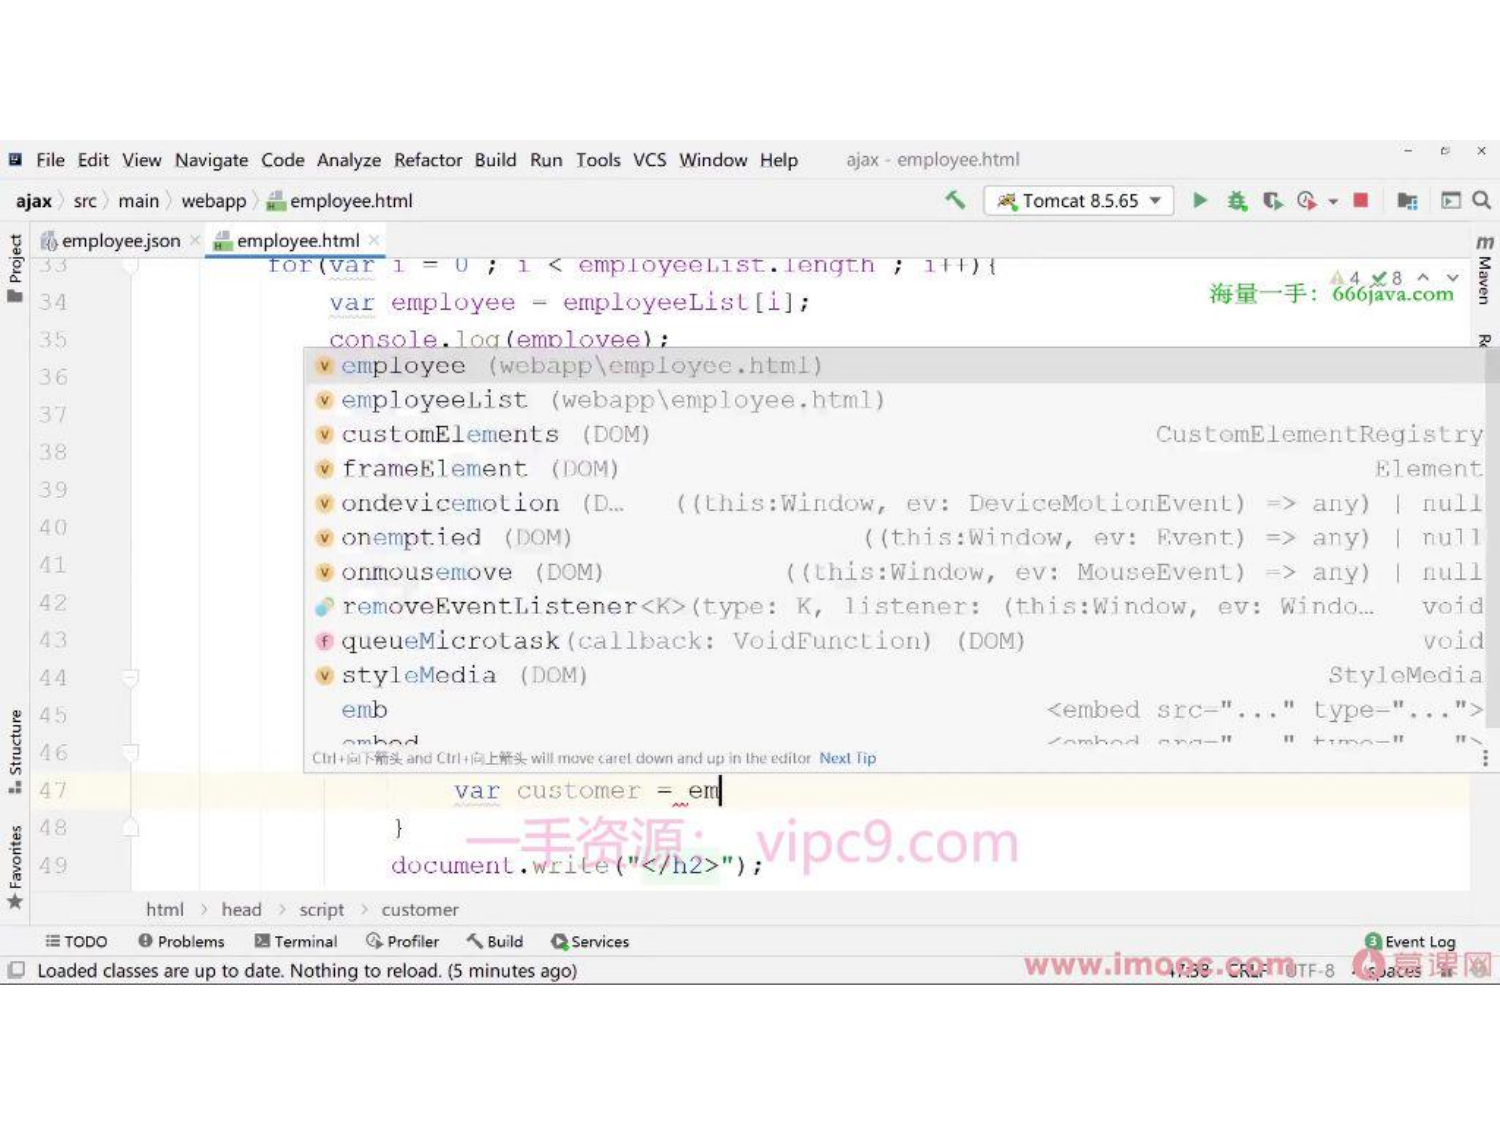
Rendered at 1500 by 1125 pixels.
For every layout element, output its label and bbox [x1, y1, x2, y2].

picture [0, 140, 1500, 985]
